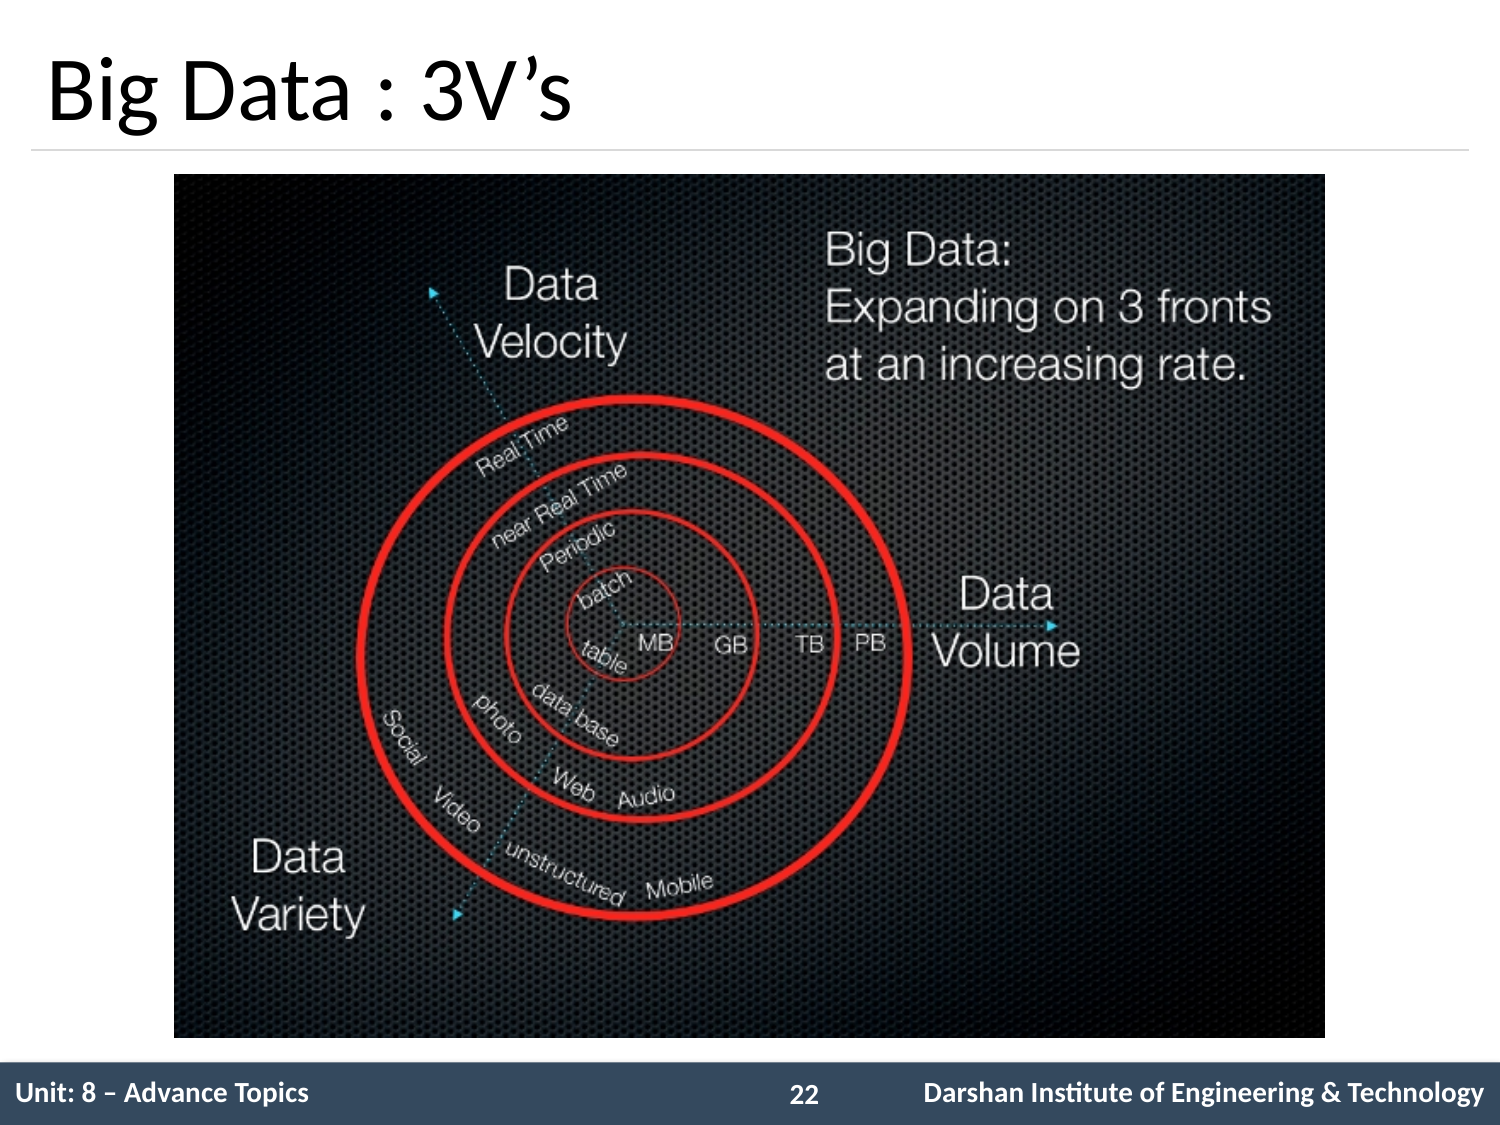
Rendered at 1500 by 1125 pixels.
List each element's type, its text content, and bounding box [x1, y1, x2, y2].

title Big Data : 3V’s [31, 17, 1469, 150]
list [174, 174, 1326, 1038]
